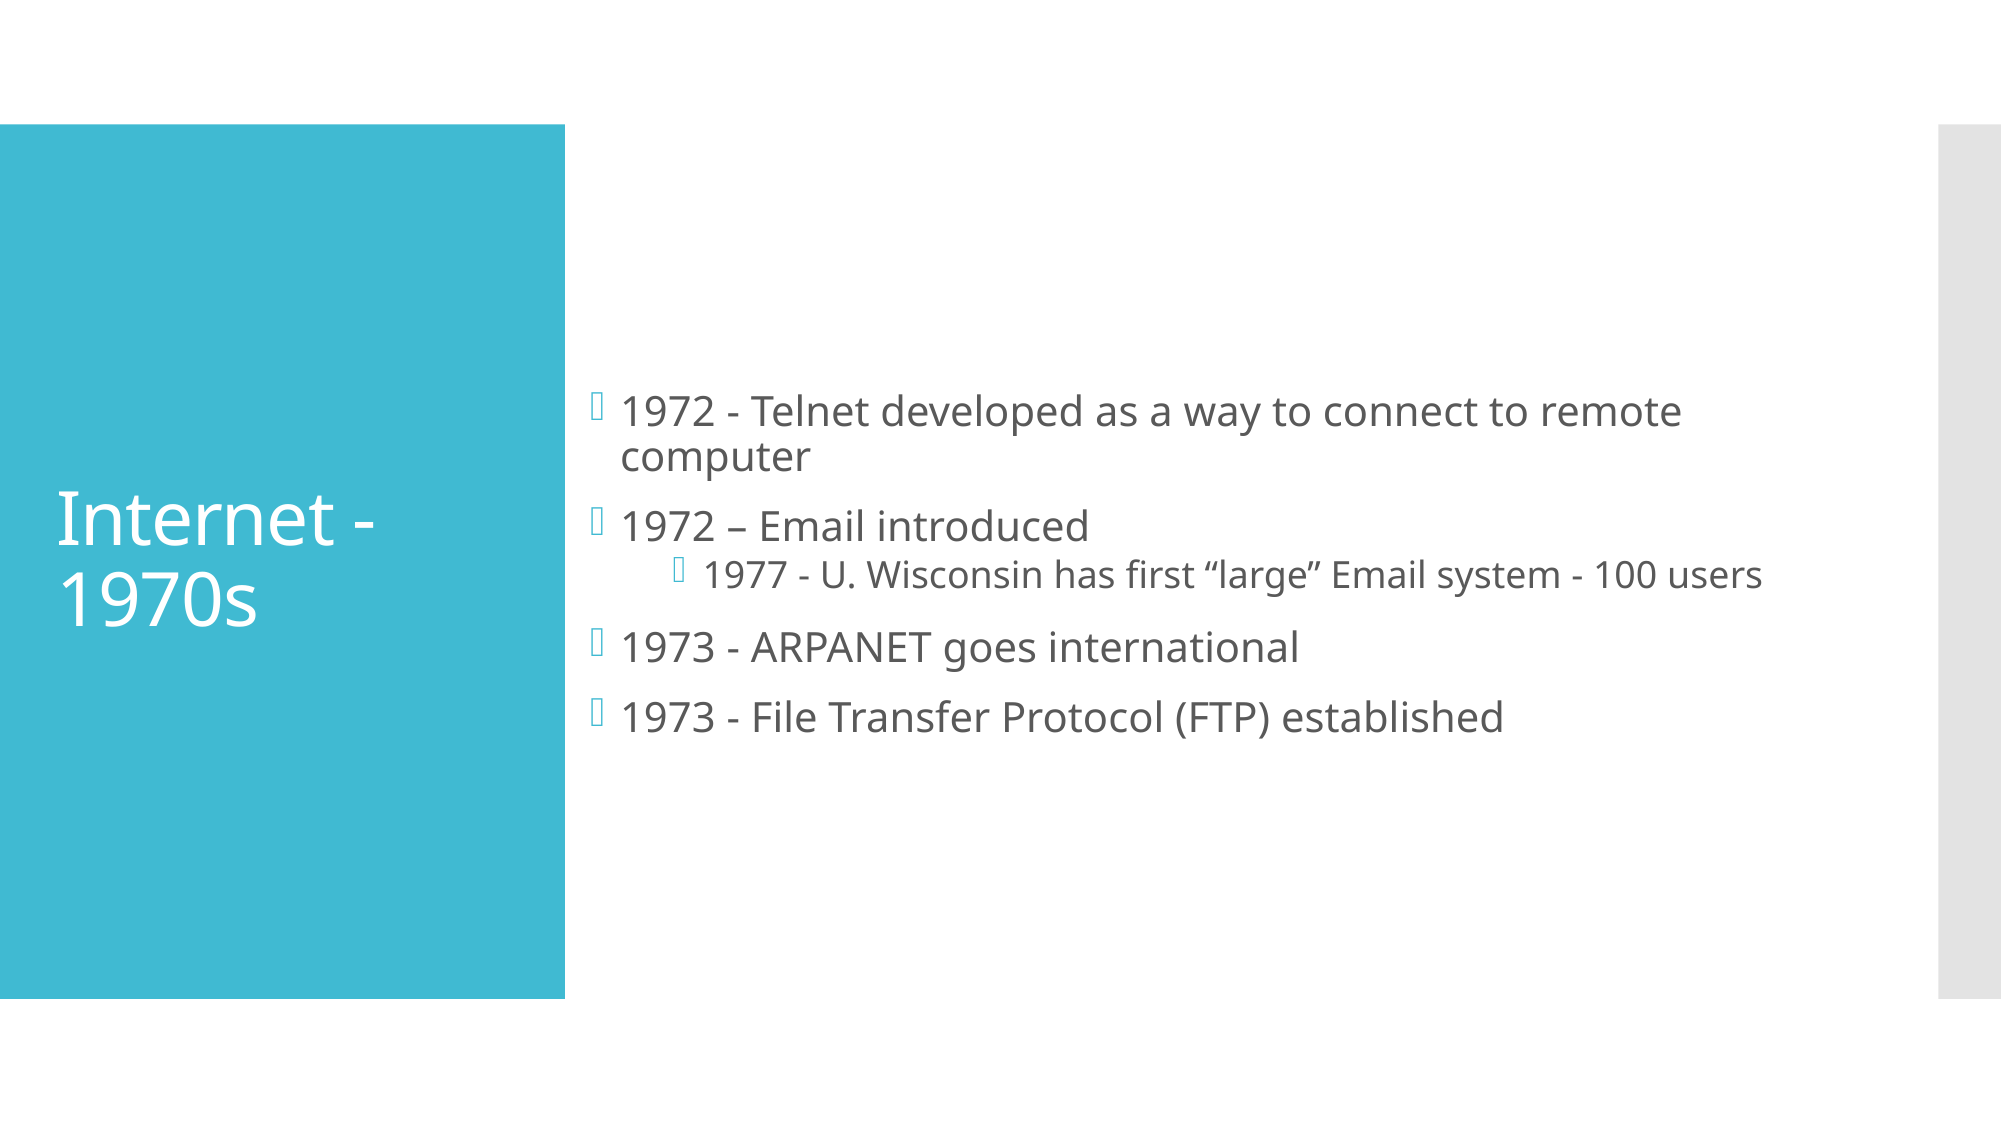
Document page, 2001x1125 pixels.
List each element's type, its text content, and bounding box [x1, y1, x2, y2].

title Internet - 1970s [41, 184, 525, 940]
list 1972 - Telnet developed as a way to connect to remote computer 1972 – Email introduced 1977 - U. Wisconsin has first “large” Email system - 100 users 1973 - ARPANET goes international 1973 - File Transfer Protocol (FTP) established [575, 134, 1887, 998]
